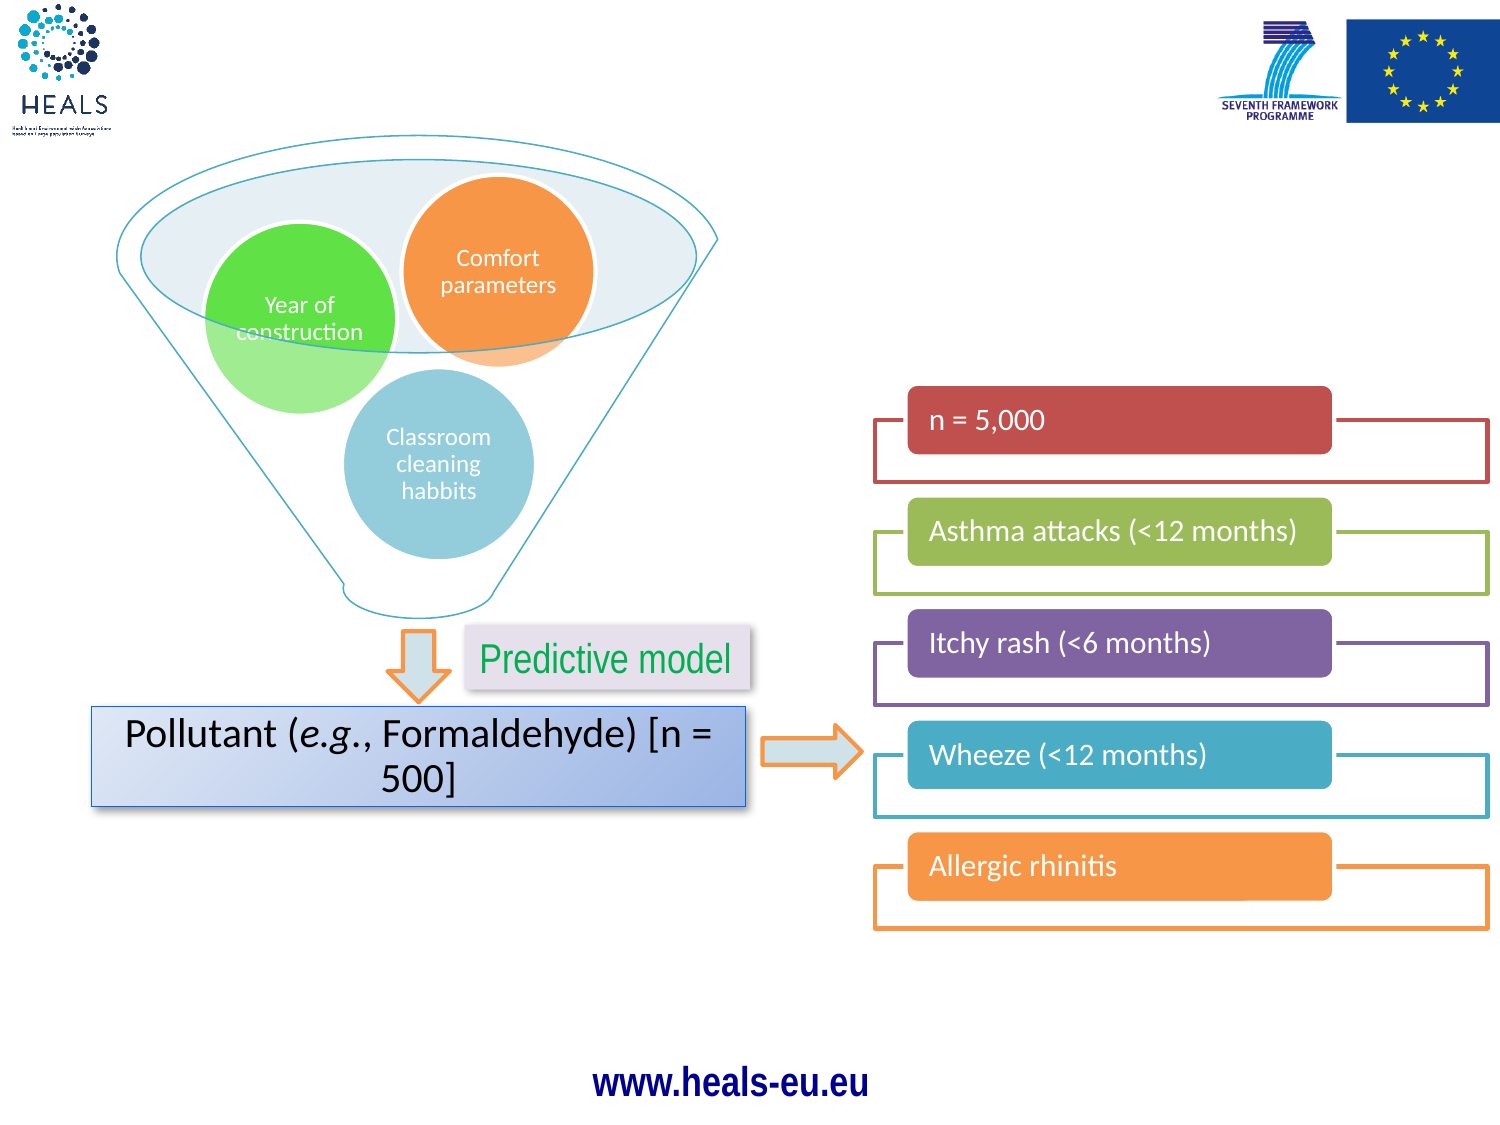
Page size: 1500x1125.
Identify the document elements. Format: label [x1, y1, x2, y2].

picture [12, 4, 113, 74]
picture [1212, 17, 1500, 125]
text_box [854, 740, 864, 763]
text_box [0, 74, 851, 863]
text_box [874, 362, 1488, 951]
